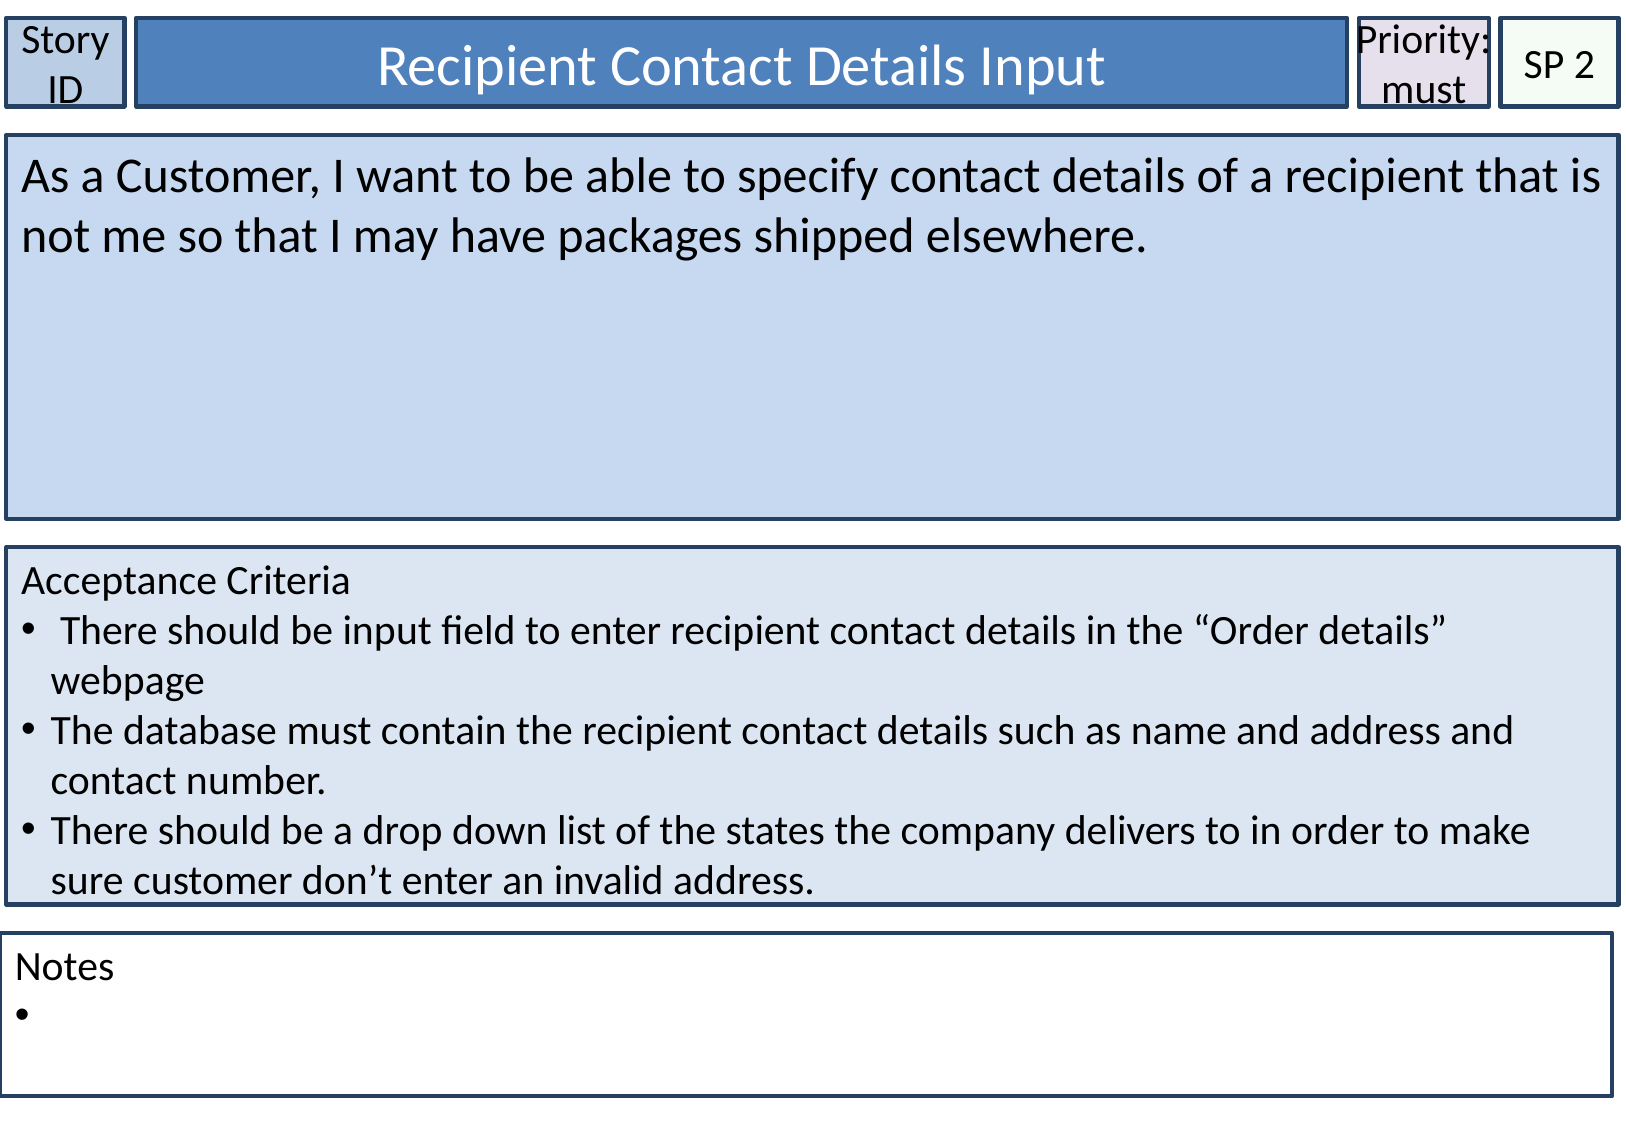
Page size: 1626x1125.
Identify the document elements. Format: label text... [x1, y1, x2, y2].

text_box Priority: must [1357, 16, 1491, 109]
text_box As a Customer, I want to be able to specify contact details of a recipient that is not me so that I may have packages shipped elsewhere. [4, 133, 1621, 521]
text_box SP 2 [1498, 16, 1621, 109]
text_box Notes [0, 931, 1614, 1098]
text_box Recipient Contact Details Input [134, 16, 1349, 109]
text_box Acceptance Criteria There should be input field to enter recipient contact details in the “Order details” webpage The database must contain the recipient contact details such as name and address and contact number. There should be a drop down list of the states the company delivers to in order to make sure customer don’t enter an invalid address. [4, 545, 1621, 907]
text_box Story ID [4, 16, 127, 109]
